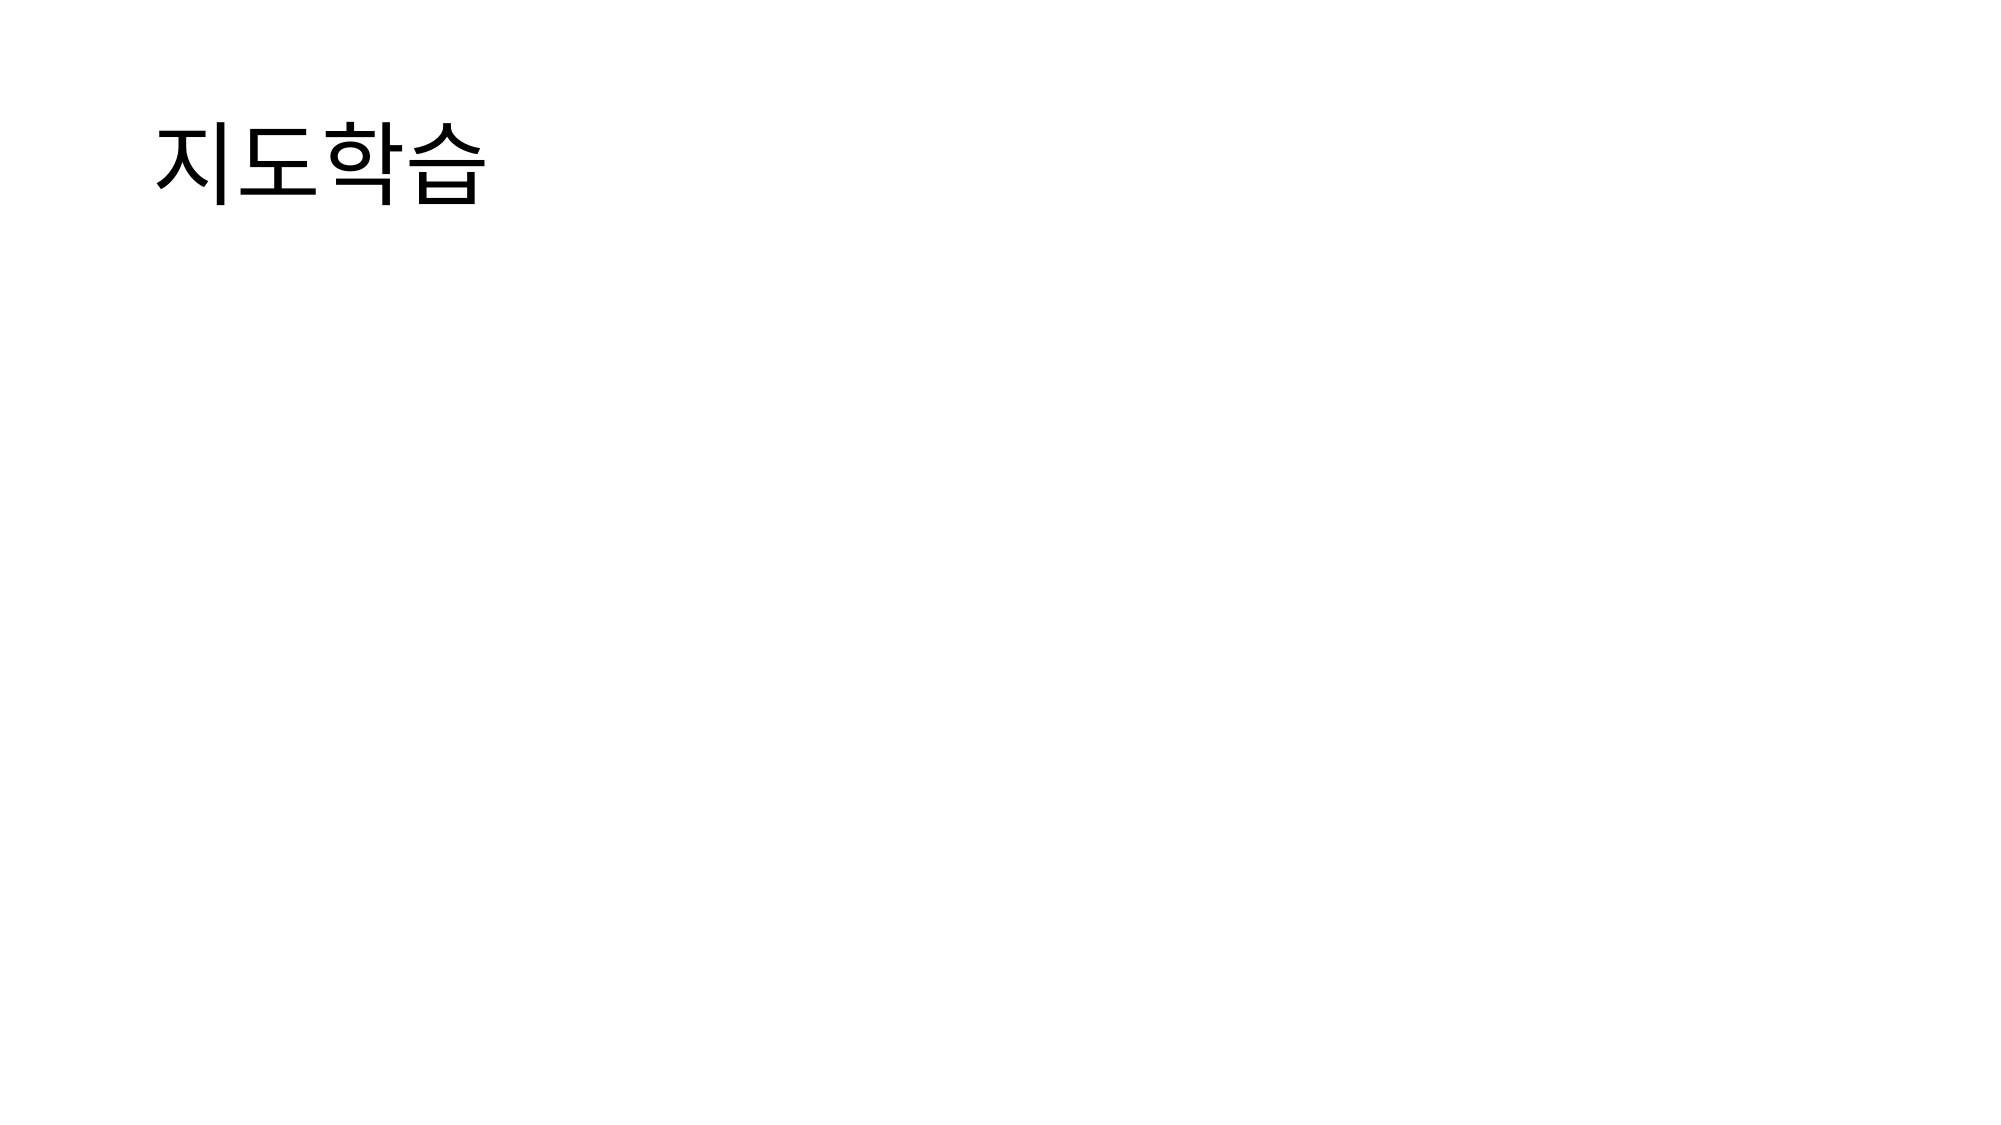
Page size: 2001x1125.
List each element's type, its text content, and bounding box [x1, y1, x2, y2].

title 지도학습 [137, 59, 1863, 278]
